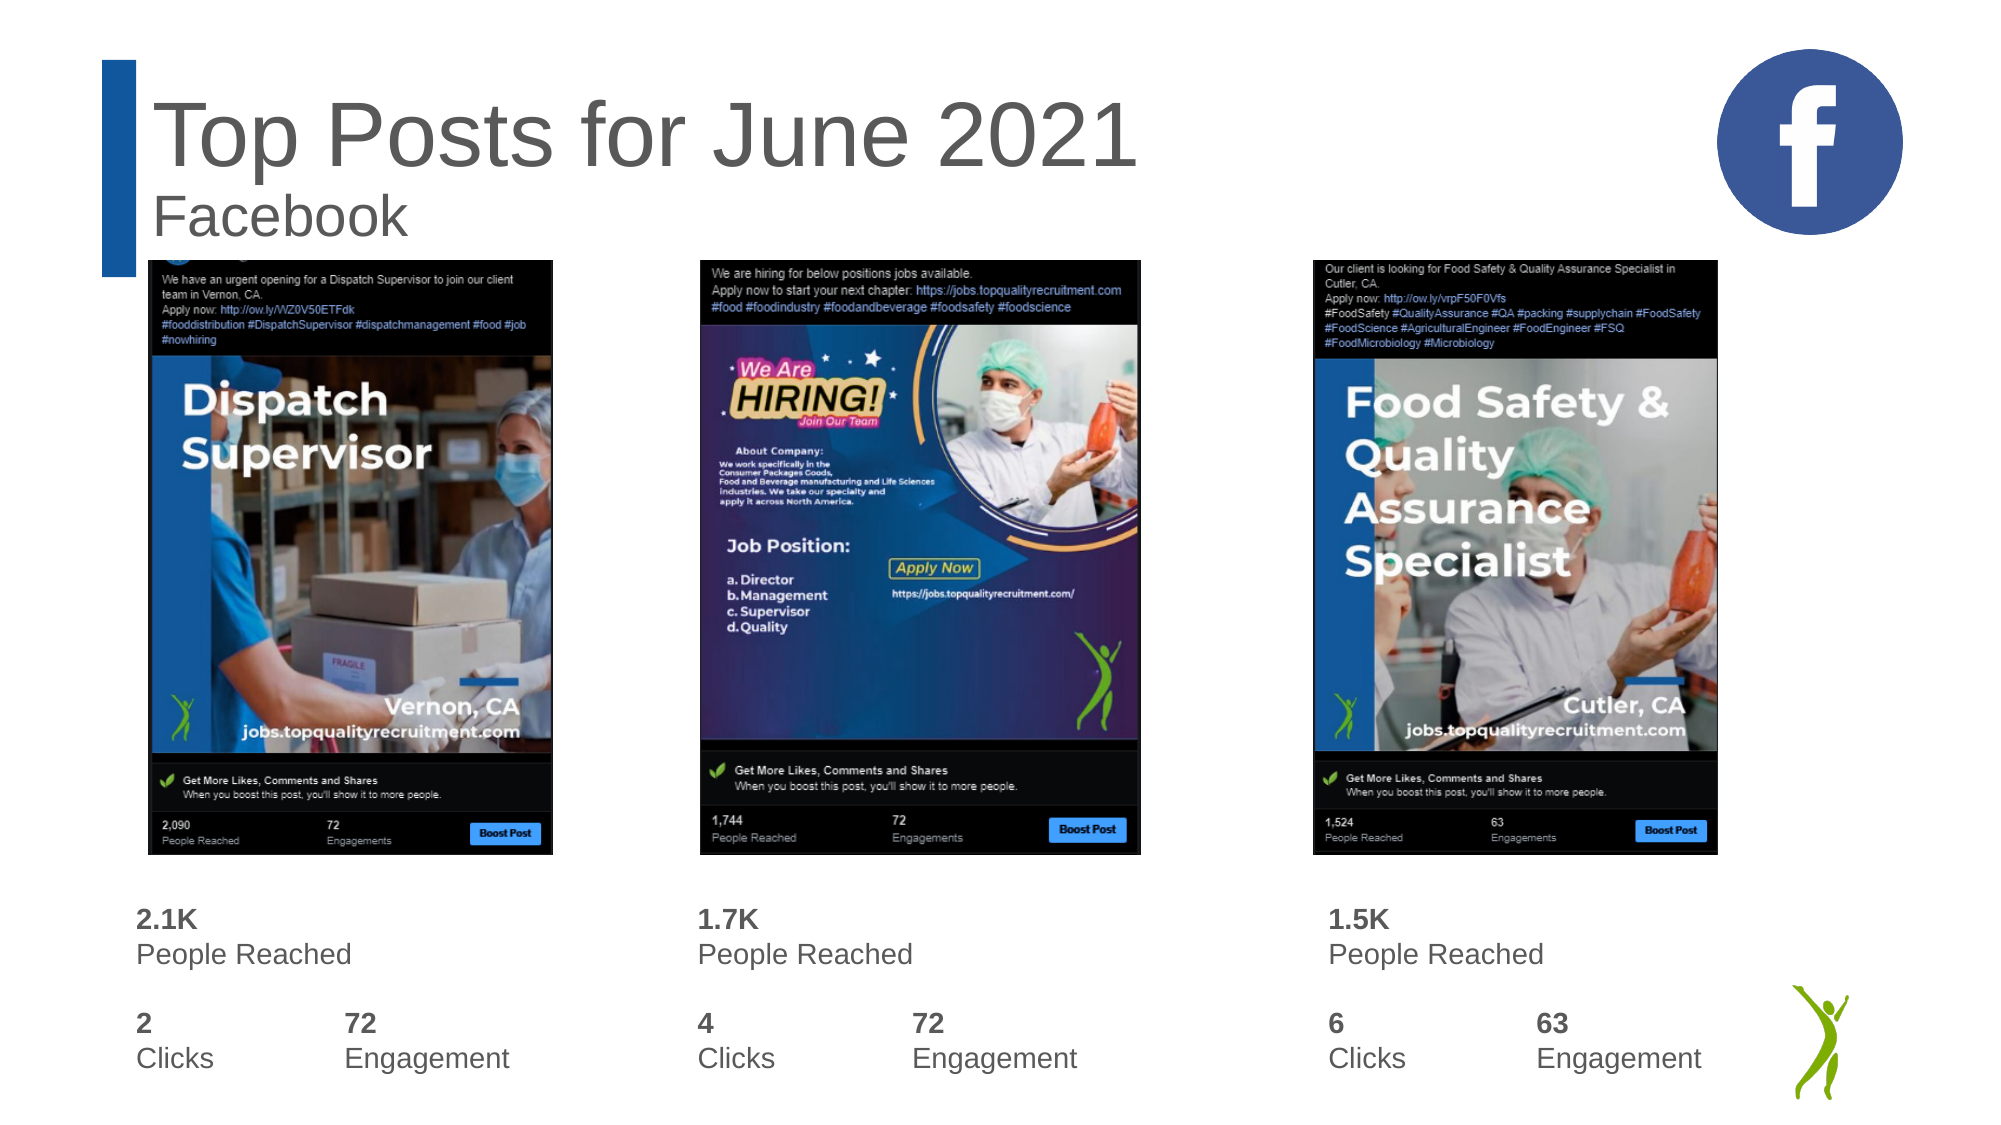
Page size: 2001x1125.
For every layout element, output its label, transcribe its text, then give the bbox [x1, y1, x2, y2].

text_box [1313, 892, 1831, 1125]
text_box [121, 892, 638, 1125]
picture [1313, 260, 1718, 855]
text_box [682, 892, 1206, 1125]
picture [148, 260, 553, 855]
picture [1717, 49, 1903, 235]
picture [1831, 970, 1893, 1115]
picture [700, 260, 1141, 855]
title Top Posts for June 2021 Facebook [137, 59, 1863, 278]
